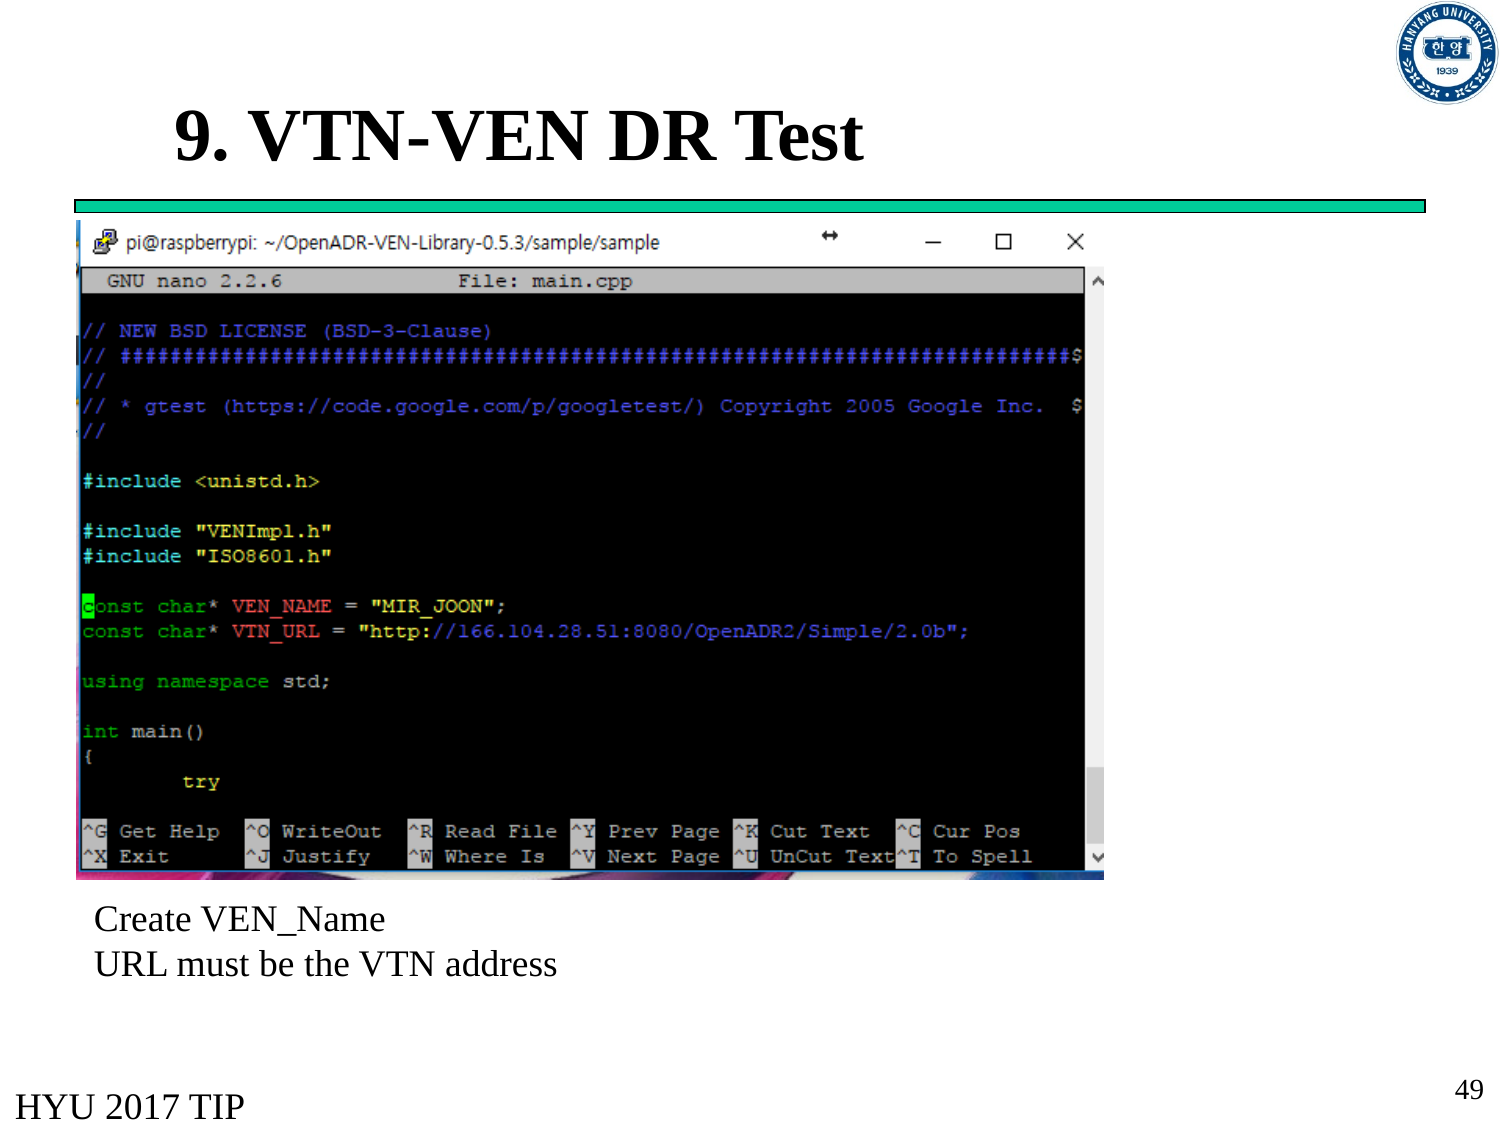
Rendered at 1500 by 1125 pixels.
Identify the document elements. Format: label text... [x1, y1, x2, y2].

text_box 9. VTN-VEN DR Test [159, 78, 1353, 183]
slide_number 49 [1186, 1062, 1500, 1125]
picture [76, 220, 1104, 881]
picture [1394, 0, 1500, 106]
footer HYU 2017 TIP [0, 1074, 475, 1125]
text_box Create VEN_Name URL must be the VTN address [78, 888, 573, 992]
